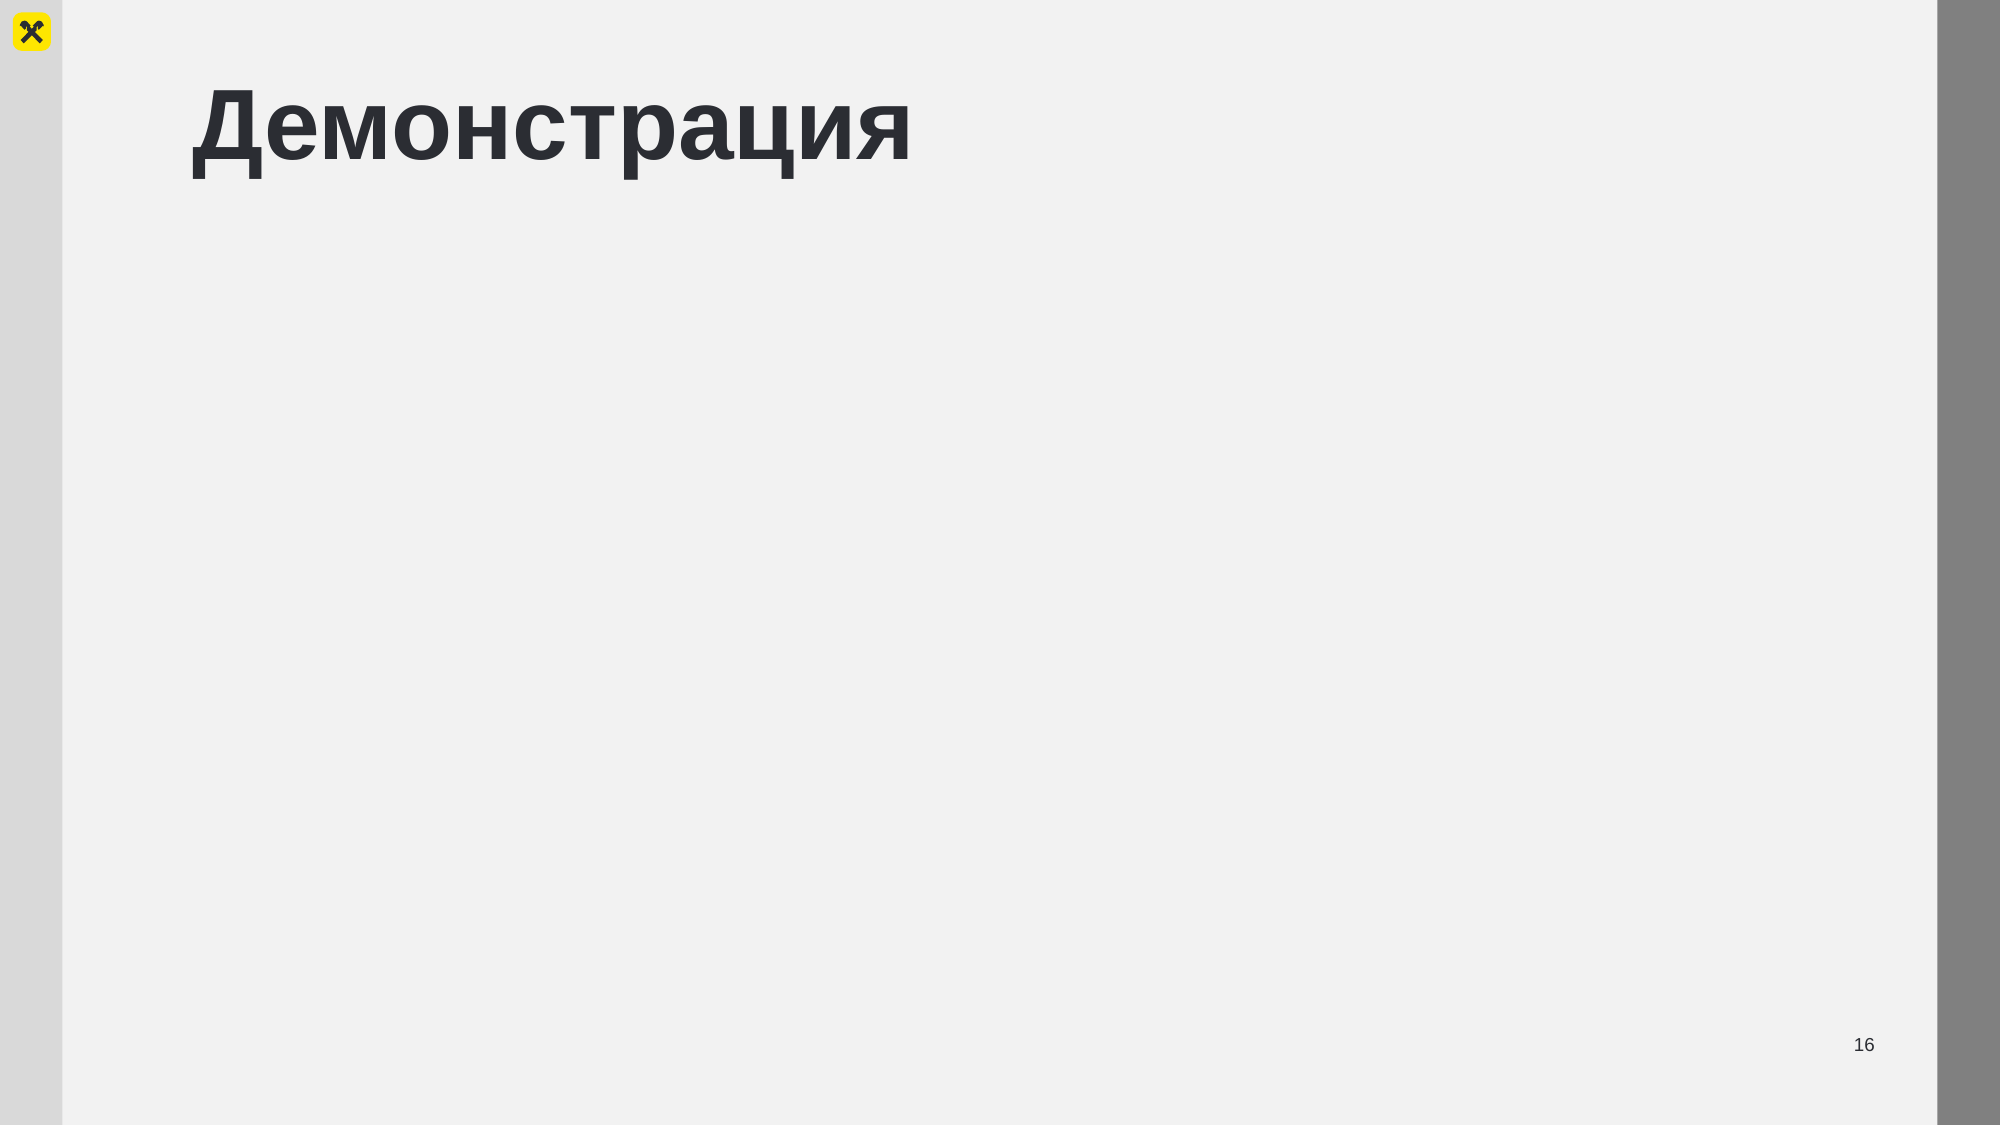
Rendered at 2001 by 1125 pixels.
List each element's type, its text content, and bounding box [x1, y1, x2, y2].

title Демонстрация [192, 65, 1129, 222]
slide_number 16 [1749, 1000, 1875, 1064]
